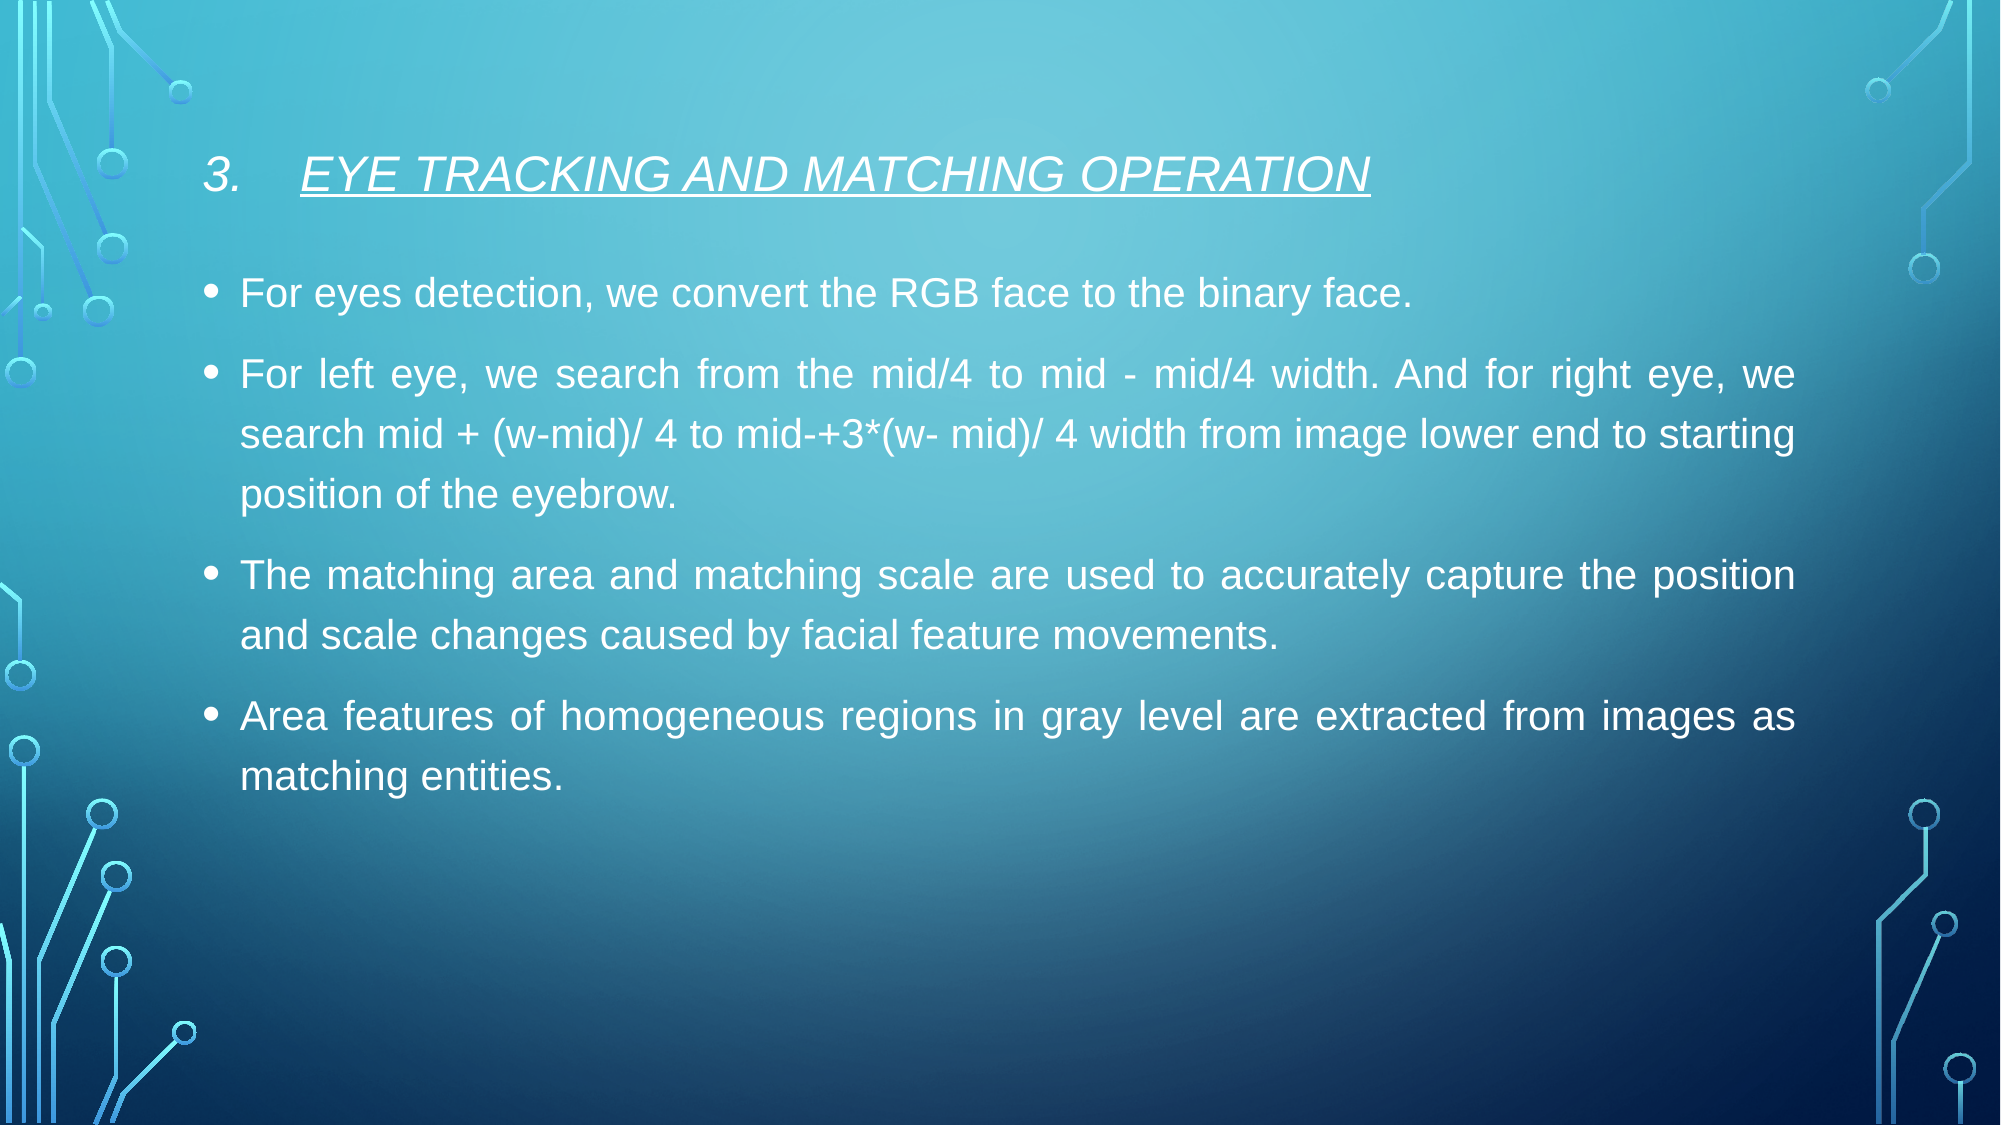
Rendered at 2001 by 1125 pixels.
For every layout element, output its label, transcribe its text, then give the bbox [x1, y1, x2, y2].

list For eyes detection, we convert the RGB face to the binary face. For left eye, we search from the mid/4 to mid - mid/4 width. And for right eye, we search mid + (w-mid)/ 4 to mid-+3*(w- mid)/ 4 width from image lower end to starting position of the eyebrow. The matching area and matching scale are used to accurately capture the position and scale changes caused by facial feature movements. Area features of homogeneous regions in gray level are extracted from images as matching entities. [187, 248, 1813, 950]
title 3. Eye tracking and matching operation [187, 101, 1813, 248]
